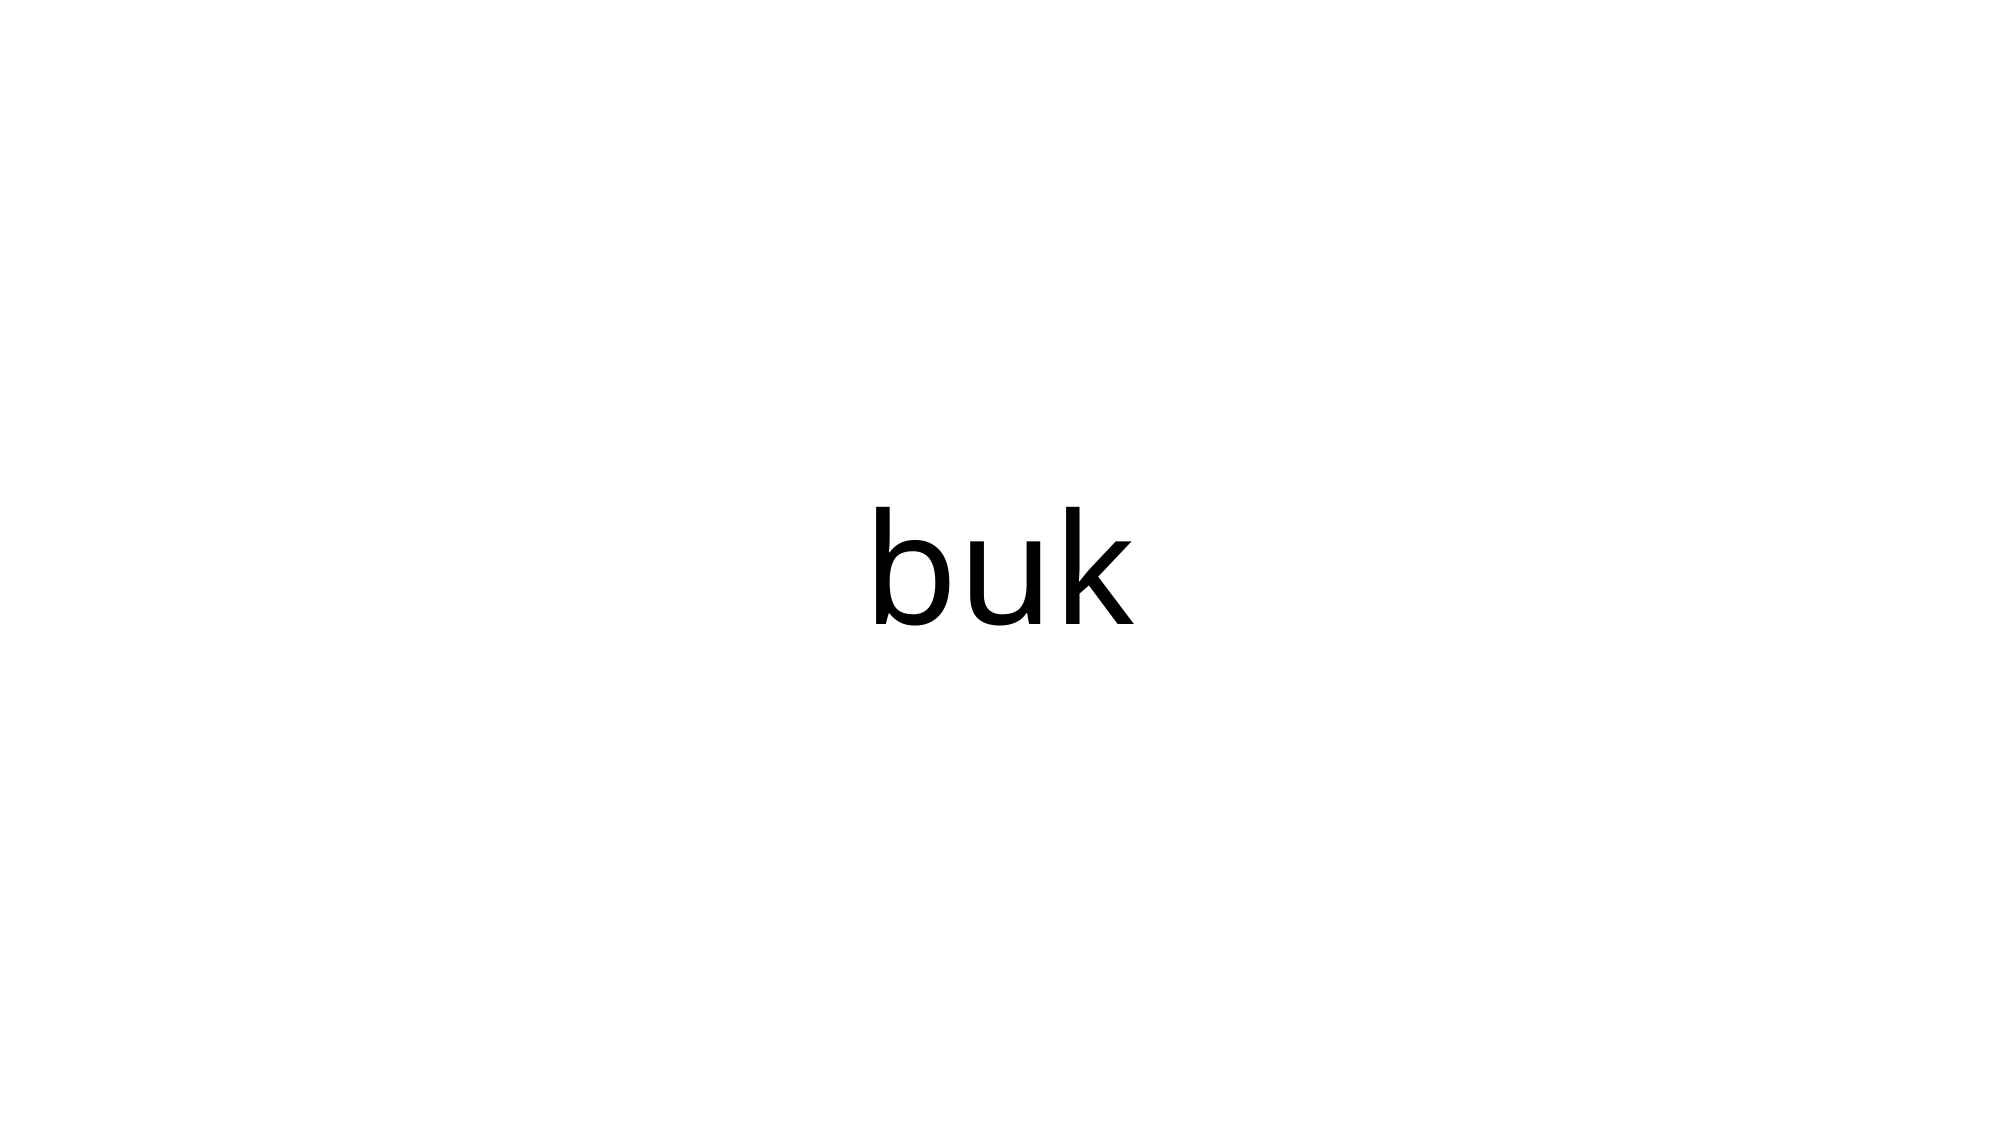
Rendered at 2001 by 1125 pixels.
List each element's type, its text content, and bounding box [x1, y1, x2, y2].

title buk [103, 482, 1897, 643]
